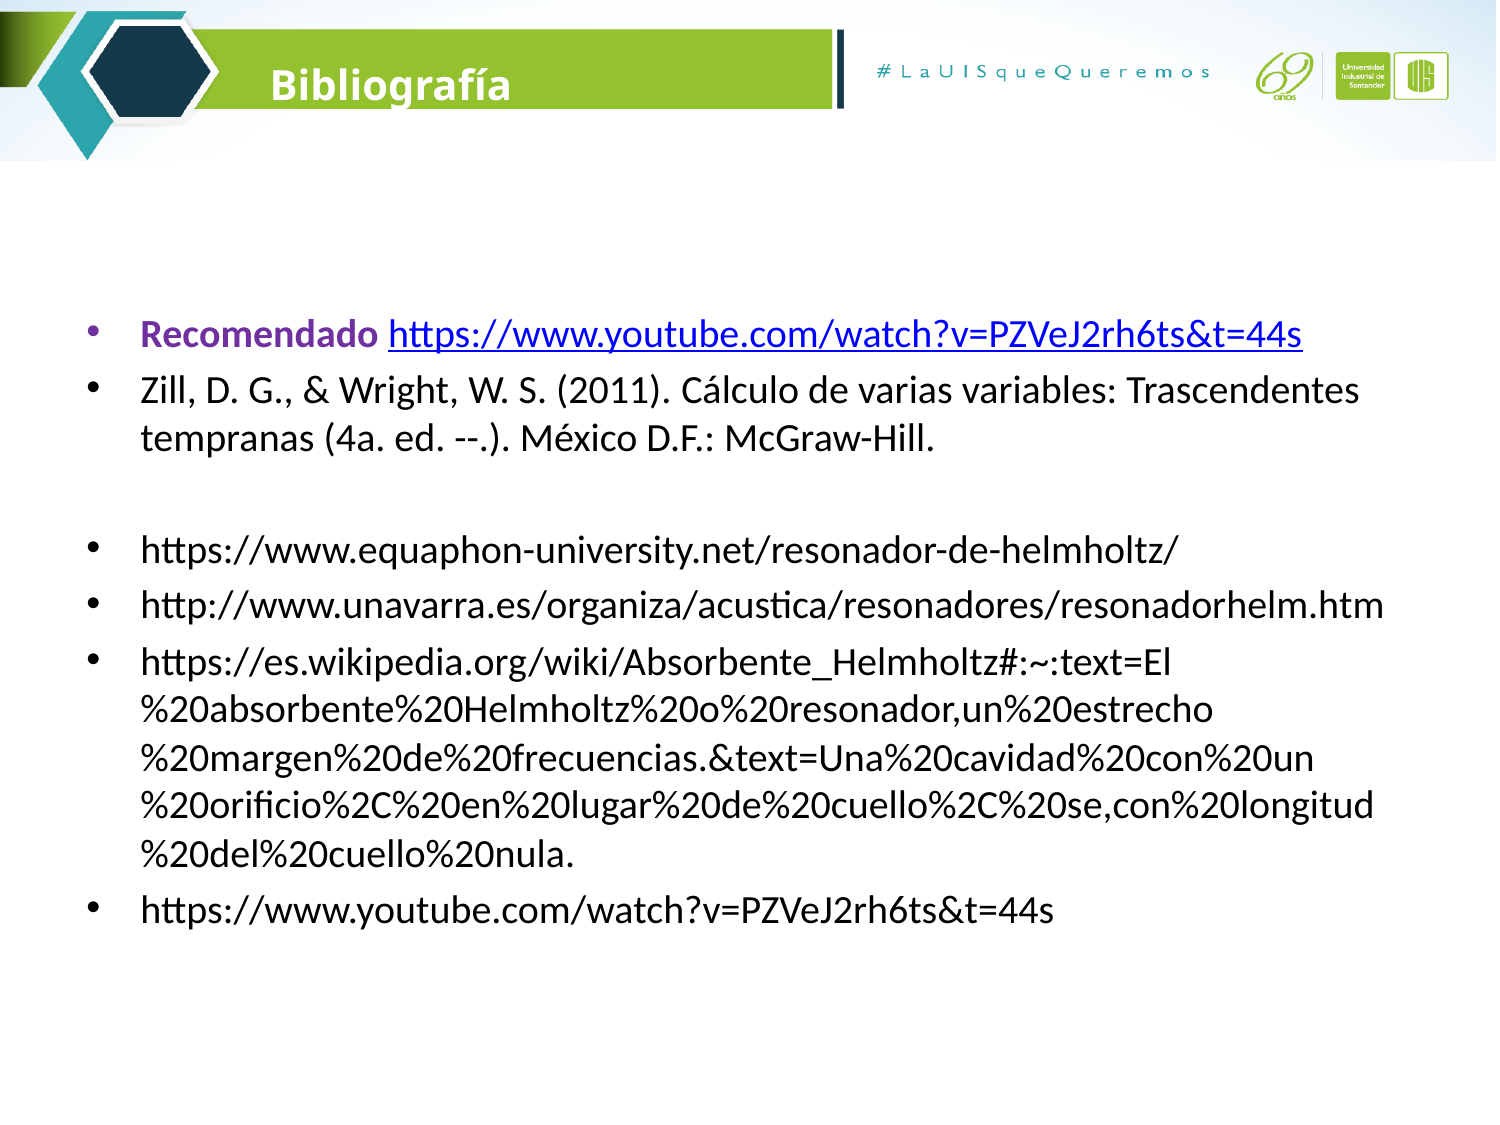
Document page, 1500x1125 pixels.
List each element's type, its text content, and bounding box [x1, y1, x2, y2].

list Recomendado https://www.youtube.com/watch?v=PZVeJ2rh6ts&t=44s Zill, D. G., & Wright, W. S. (2011). Cálculo de varias variables: Trascendentes tempranas (4a. ed. --.). México D.F.: McGraw-Hill. https://www.equaphon-university.net/resonador-de-helmholtz/ http://www.unavarra.es/organiza/acustica/resonadores/resonadorhelm.htm https://es.wikipedia.org/wiki/Absorbente_Helmholtz#:~:text=El%20absorbente%20Helmholtz%20o%20resonador,un%20estrecho%20margen%20de%20frecuencias.&text=Una%20cavidad%20con%20un%20orificio%2C%20en%20lugar%20de%20cuello%2C%20se,con%20longitud%20del%20cuello%20nula. https://www.youtube.com/watch?v=PZVeJ2rh6ts&t=44s [71, 243, 1422, 986]
picture [0, 0, 1497, 161]
